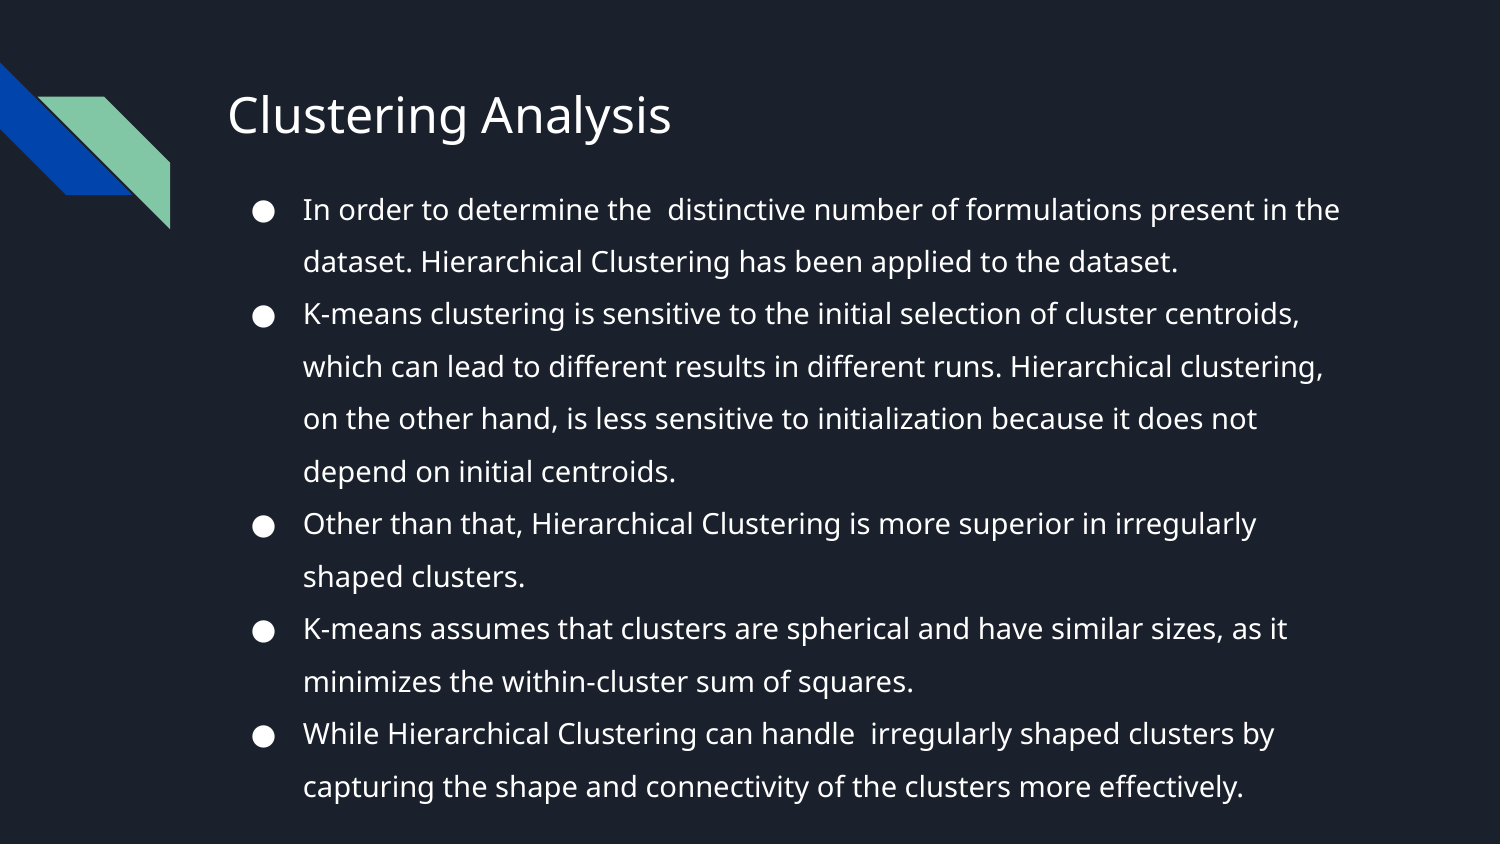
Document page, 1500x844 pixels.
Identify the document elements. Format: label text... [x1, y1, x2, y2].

list In order to determine the distinctive number of formulations present in the dataset. Hierarchical Clustering has been applied to the dataset. K-means clustering is sensitive to the initial selection of cluster centroids, which can lead to different results in different runs. Hierarchical clustering, on the other hand, is less sensitive to initialization because it does not depend on initial centroids. Other than that, Hierarchical Clustering is more superior in irregularly shaped clusters. K-means assumes that clusters are spherical and have similar sizes, as it minimizes the within-cluster sum of squares. While Hierarchical Clustering can handle irregularly shaped clusters by capturing the shape and connectivity of the clusters more effectively. [212, 158, 1368, 735]
title Clustering Analysis [212, 64, 1368, 158]
